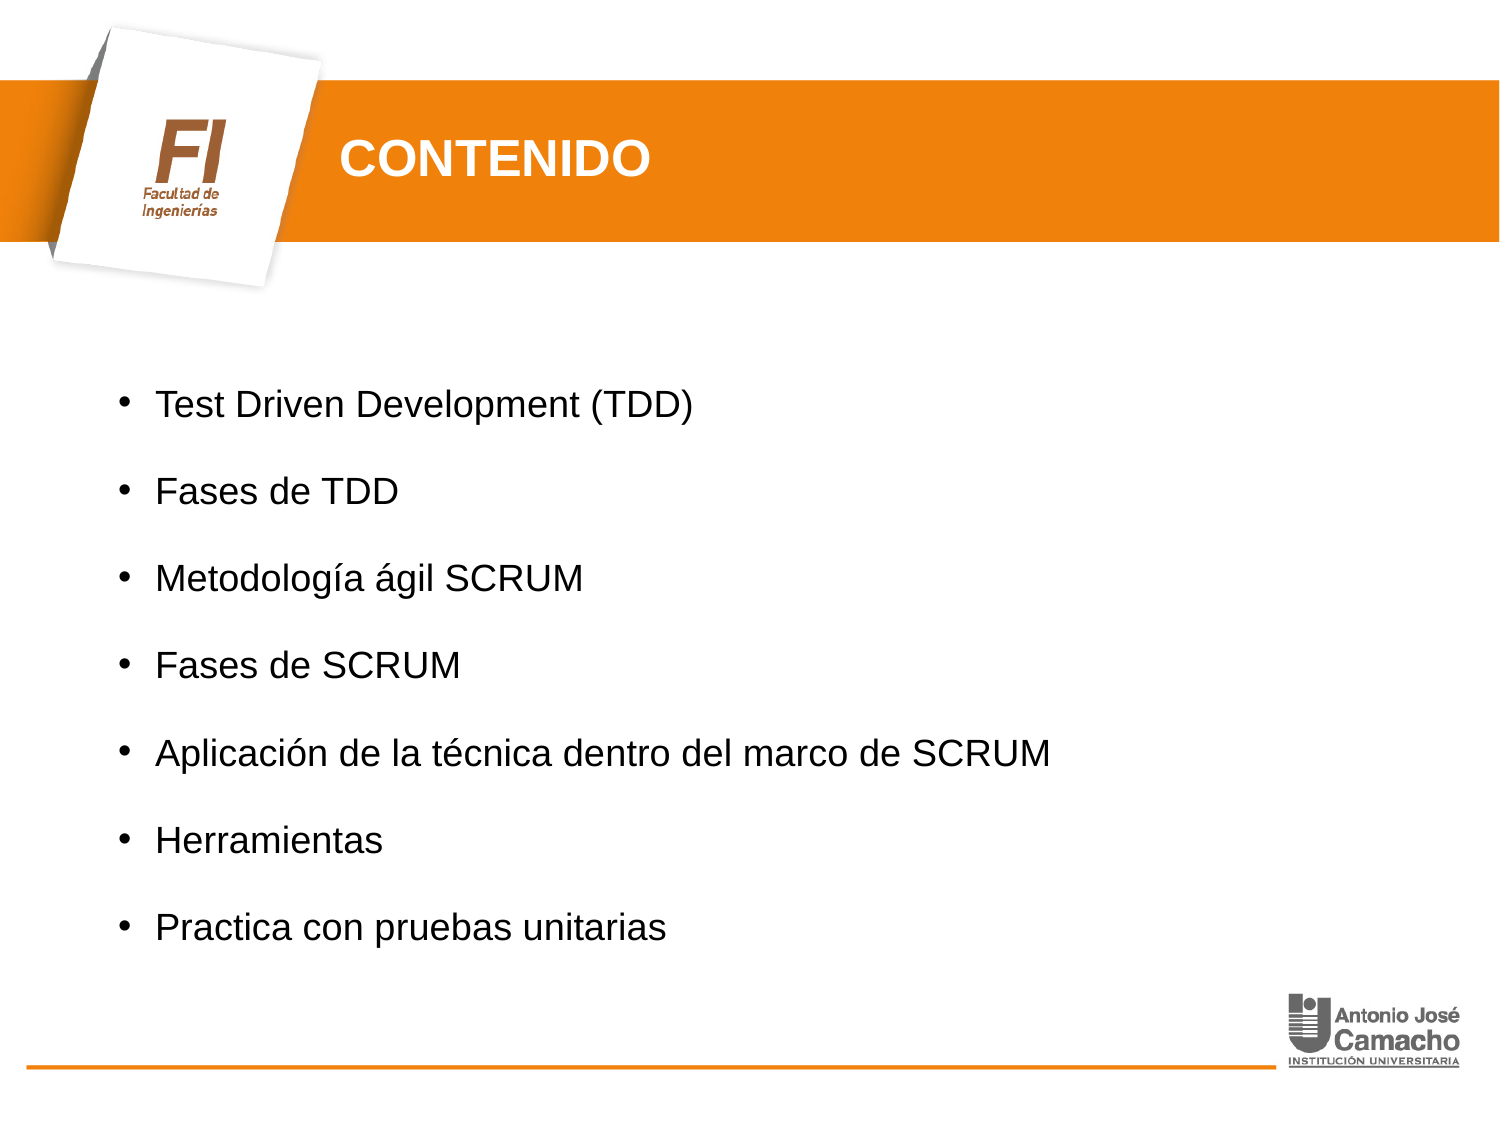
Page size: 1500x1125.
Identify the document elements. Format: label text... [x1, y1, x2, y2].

picture [0, 0, 1500, 1125]
list Test Driven Development (TDD) Fases de TDD Metodología ágil SCRUM Fases de SCRUM Aplicación de la técnica dentro del marco de SCRUM Herramientas Practica con pruebas unitarias [103, 275, 1397, 1065]
title CONTENIDO [325, 97, 966, 223]
